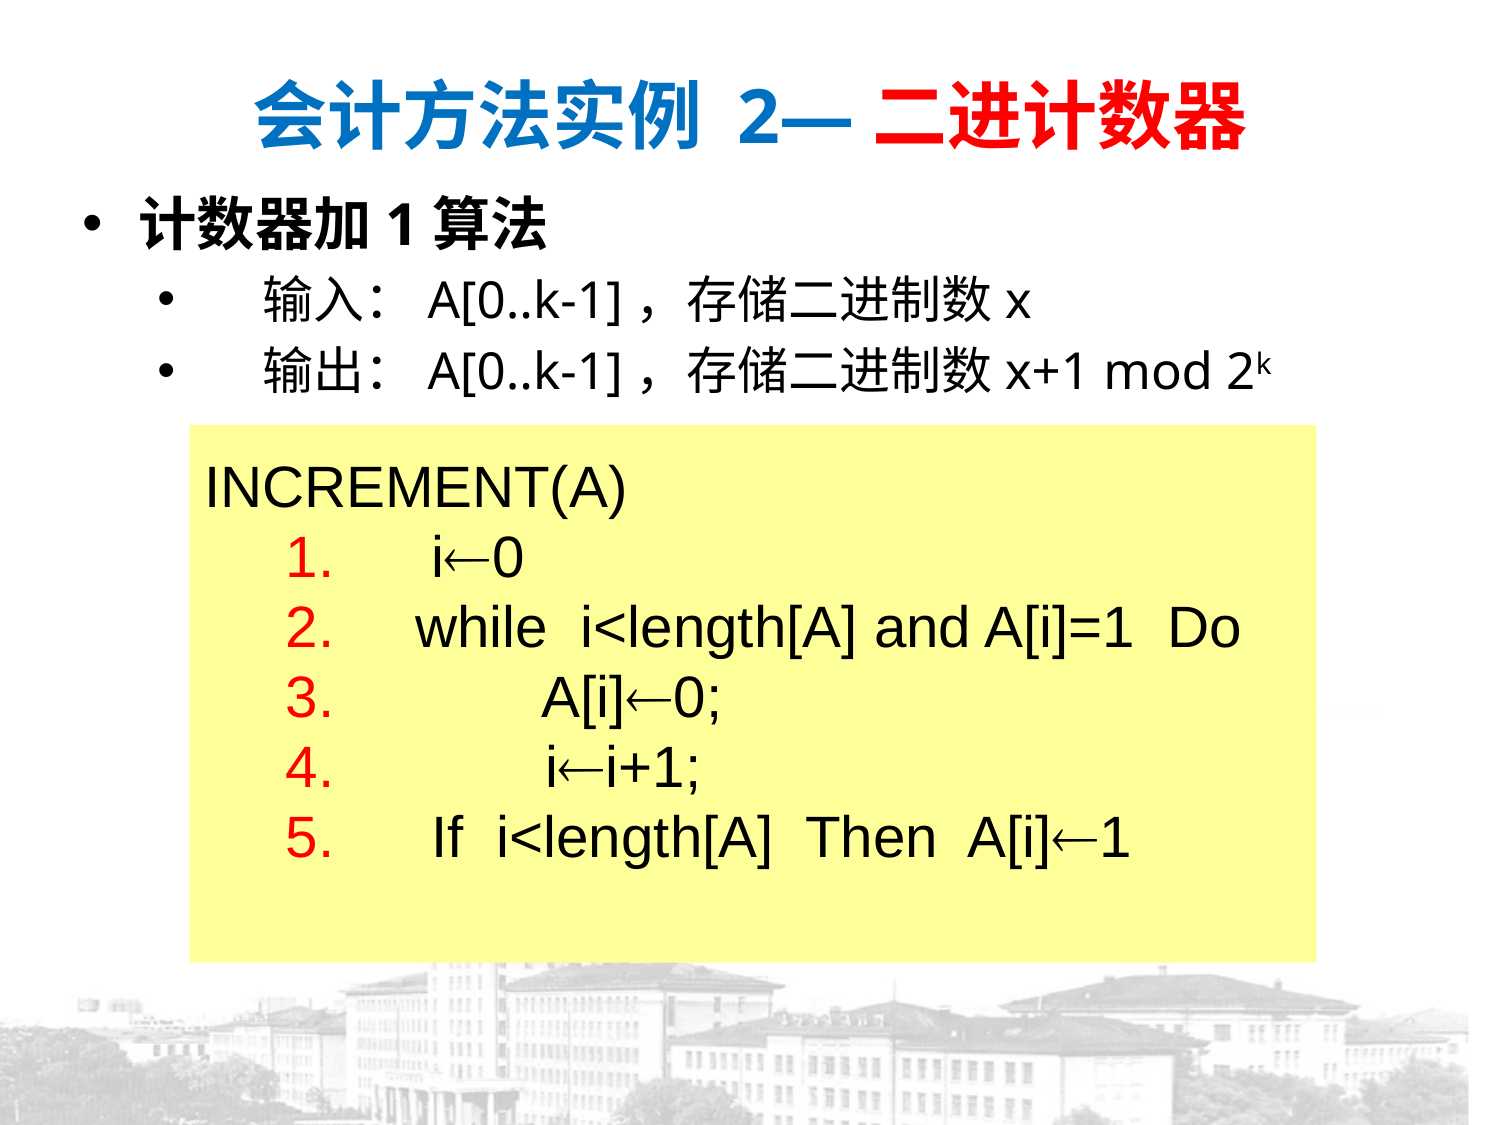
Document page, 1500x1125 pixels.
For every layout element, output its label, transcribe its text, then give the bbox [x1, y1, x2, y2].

text_box INCREMENT(A) 1. i0 2. while i<length[A] and A[i]=1 Do 3. A[i]0; 4. ii+1; 5. If i<length[A] Then A[i]1 [189, 425, 1317, 963]
list 计数器加1算法 输入：A[0..k-1]，存储二进制数x 输出：A[0..k-1]，存储二进制数x+1 mod 2k [66, 179, 1418, 506]
title 会计方法实例 2—二进计数器 [74, 19, 1426, 208]
picture [0, 529, 1500, 1125]
